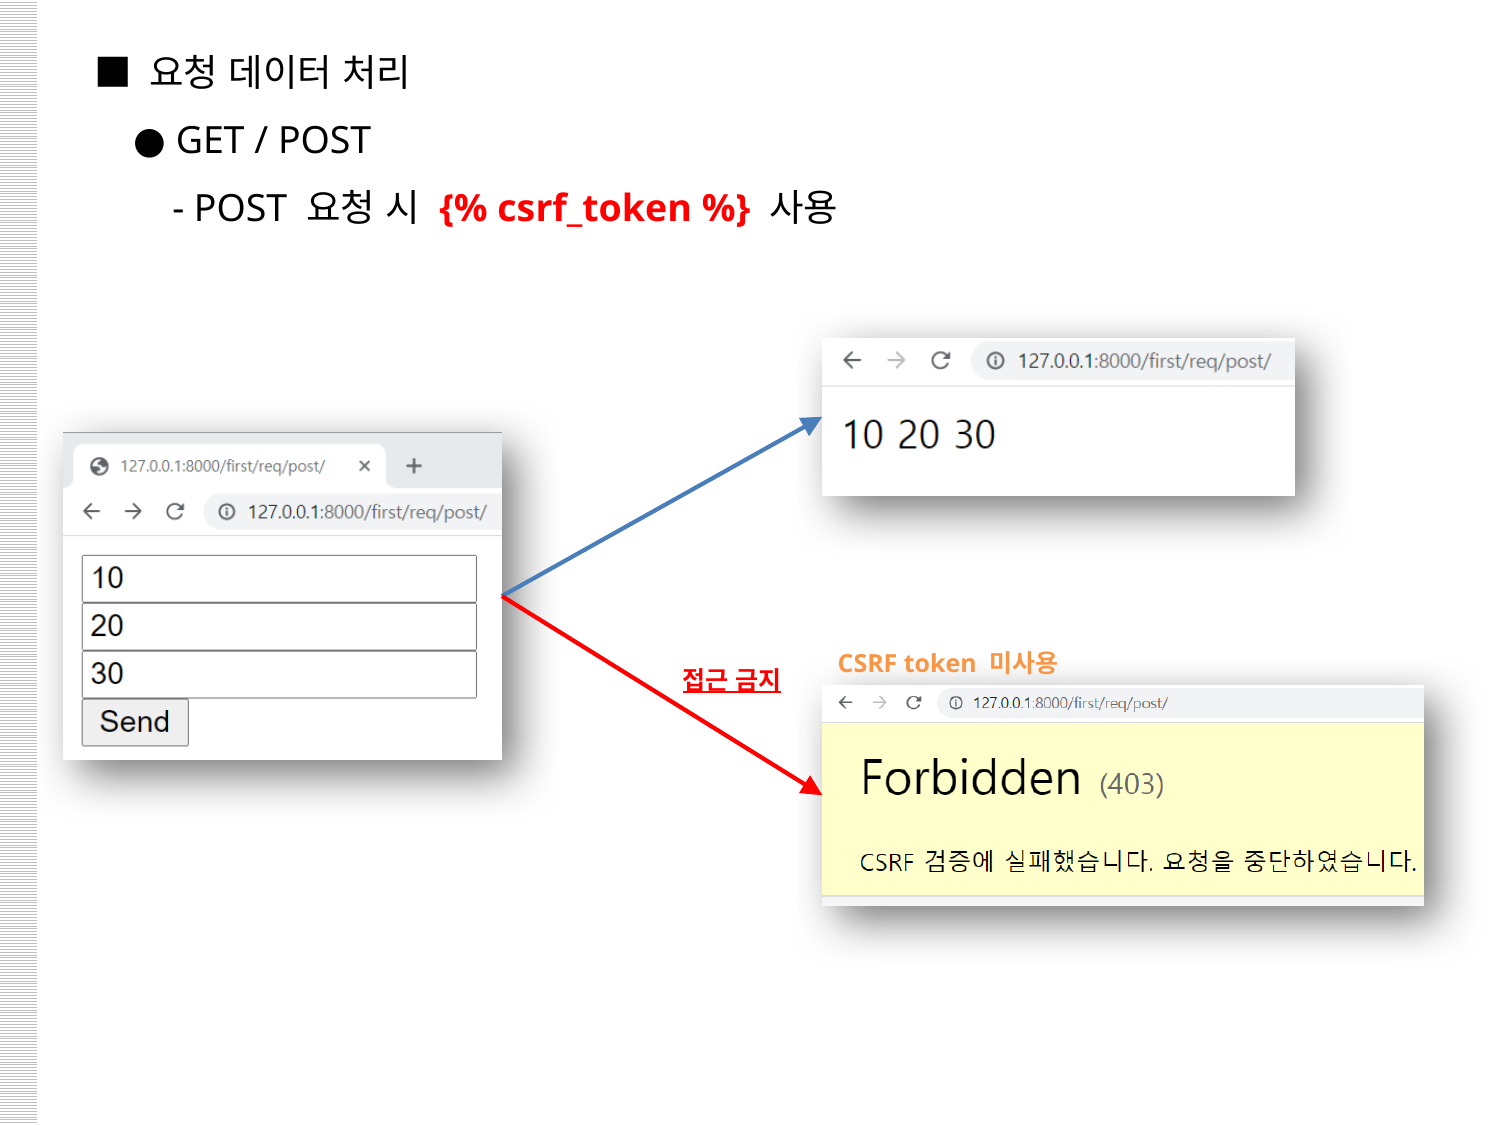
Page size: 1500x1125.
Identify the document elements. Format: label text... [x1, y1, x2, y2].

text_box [501, 595, 823, 796]
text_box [501, 416, 823, 595]
picture [822, 337, 1295, 496]
picture [63, 432, 501, 760]
text_box CSRF token 미사용 [828, 639, 1074, 683]
text_box ■ 요청 데이터 처리 ● GET / POST - POST 요청 시 {% csrf_token %} 사용 [79, 19, 854, 237]
picture [822, 684, 1424, 906]
